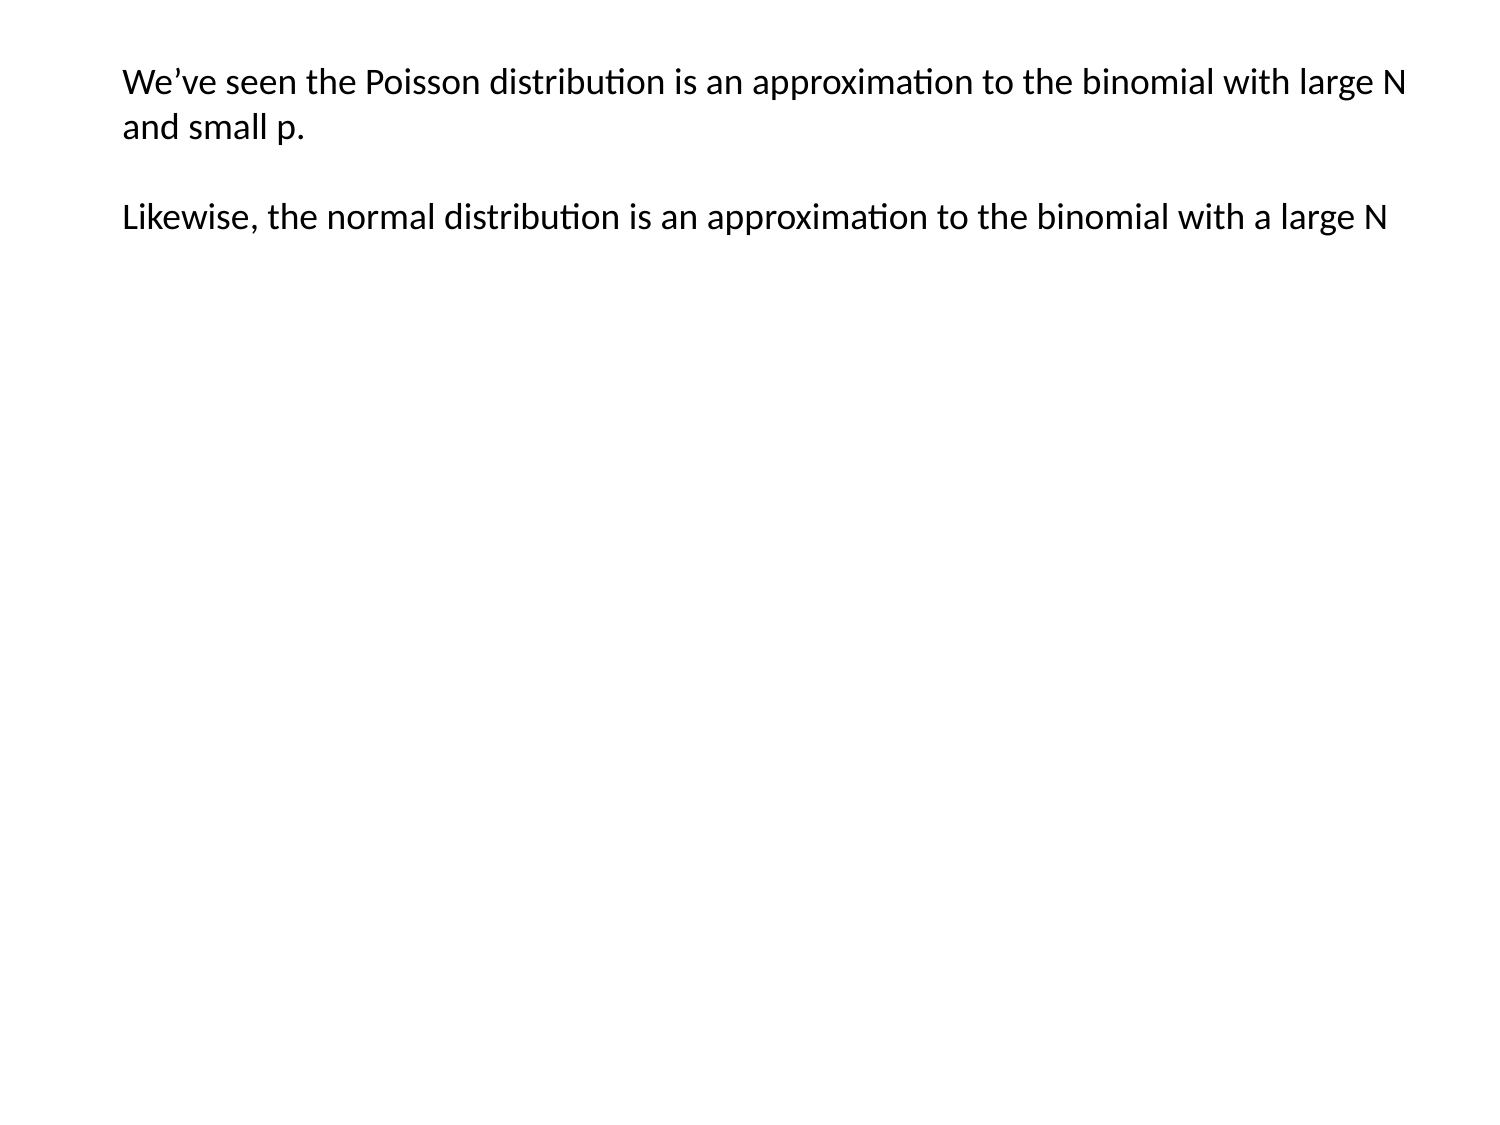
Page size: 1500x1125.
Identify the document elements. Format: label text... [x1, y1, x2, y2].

text_box We’ve seen the Poisson distribution is an approximation to the binomial with large N and small p. Likewise, the normal distribution is an approximation to the binomial with a large N [107, 49, 1424, 335]
